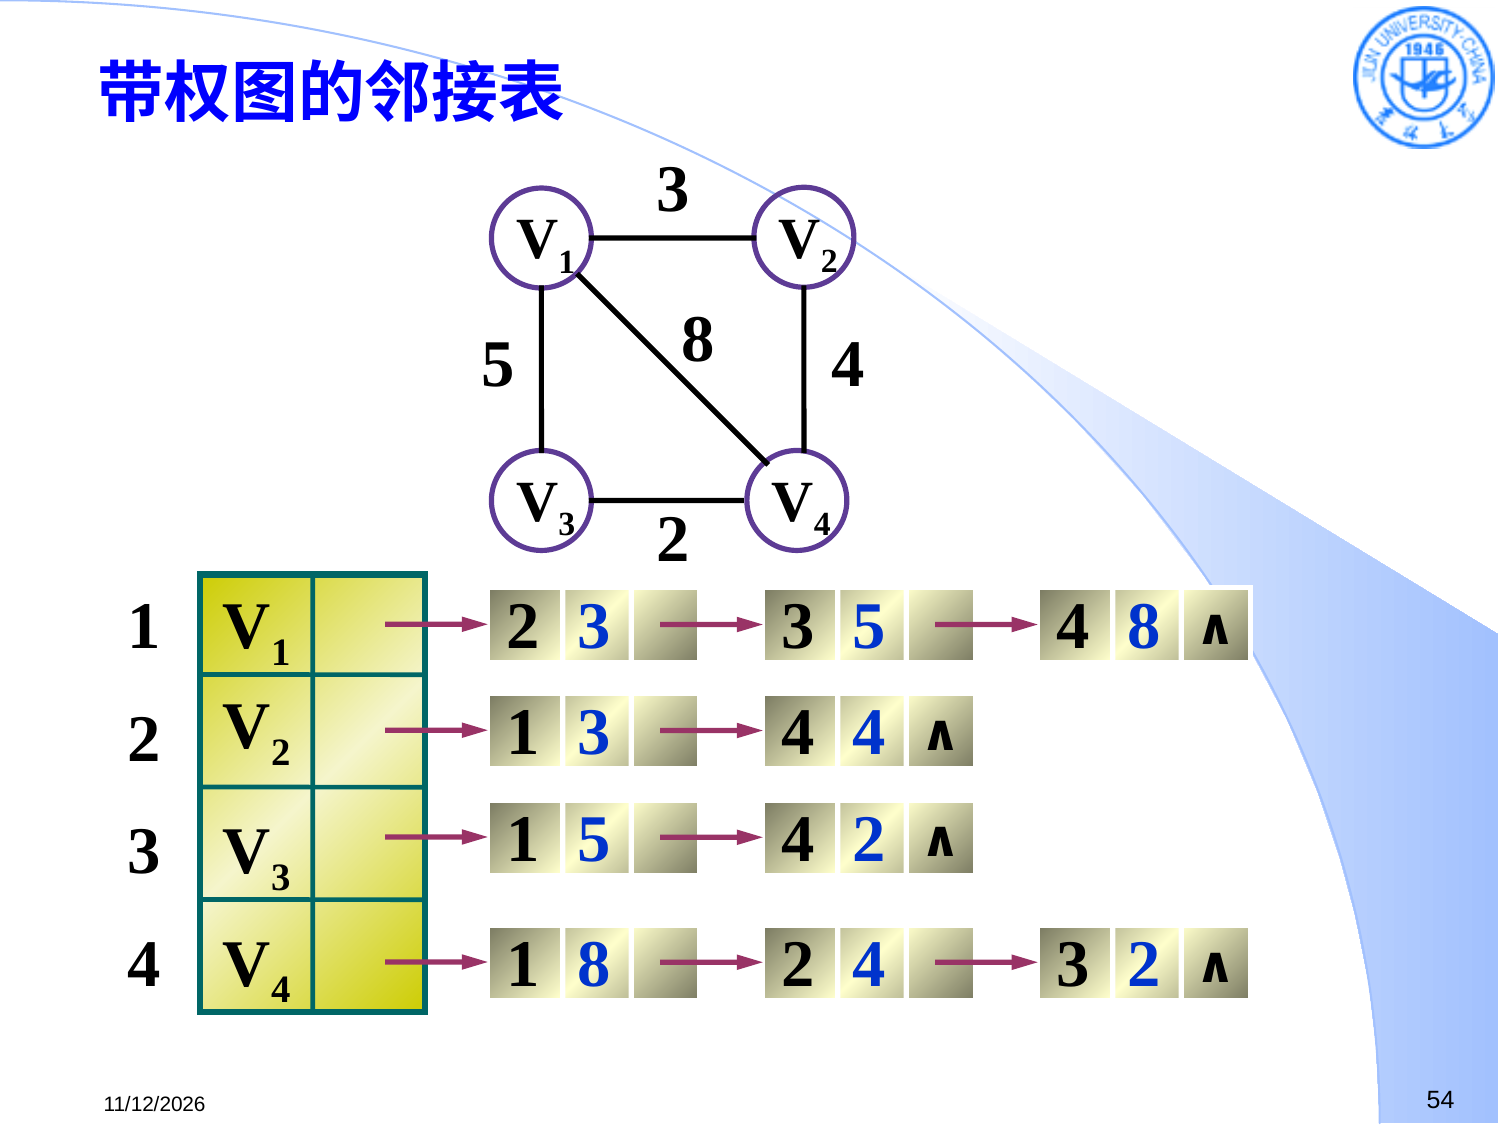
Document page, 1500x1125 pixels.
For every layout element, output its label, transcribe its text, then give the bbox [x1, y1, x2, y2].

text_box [466, 137, 879, 574]
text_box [100, 574, 1256, 1012]
picture [1353, 6, 1495, 149]
list 带权图的邻接表 [82, 42, 686, 138]
